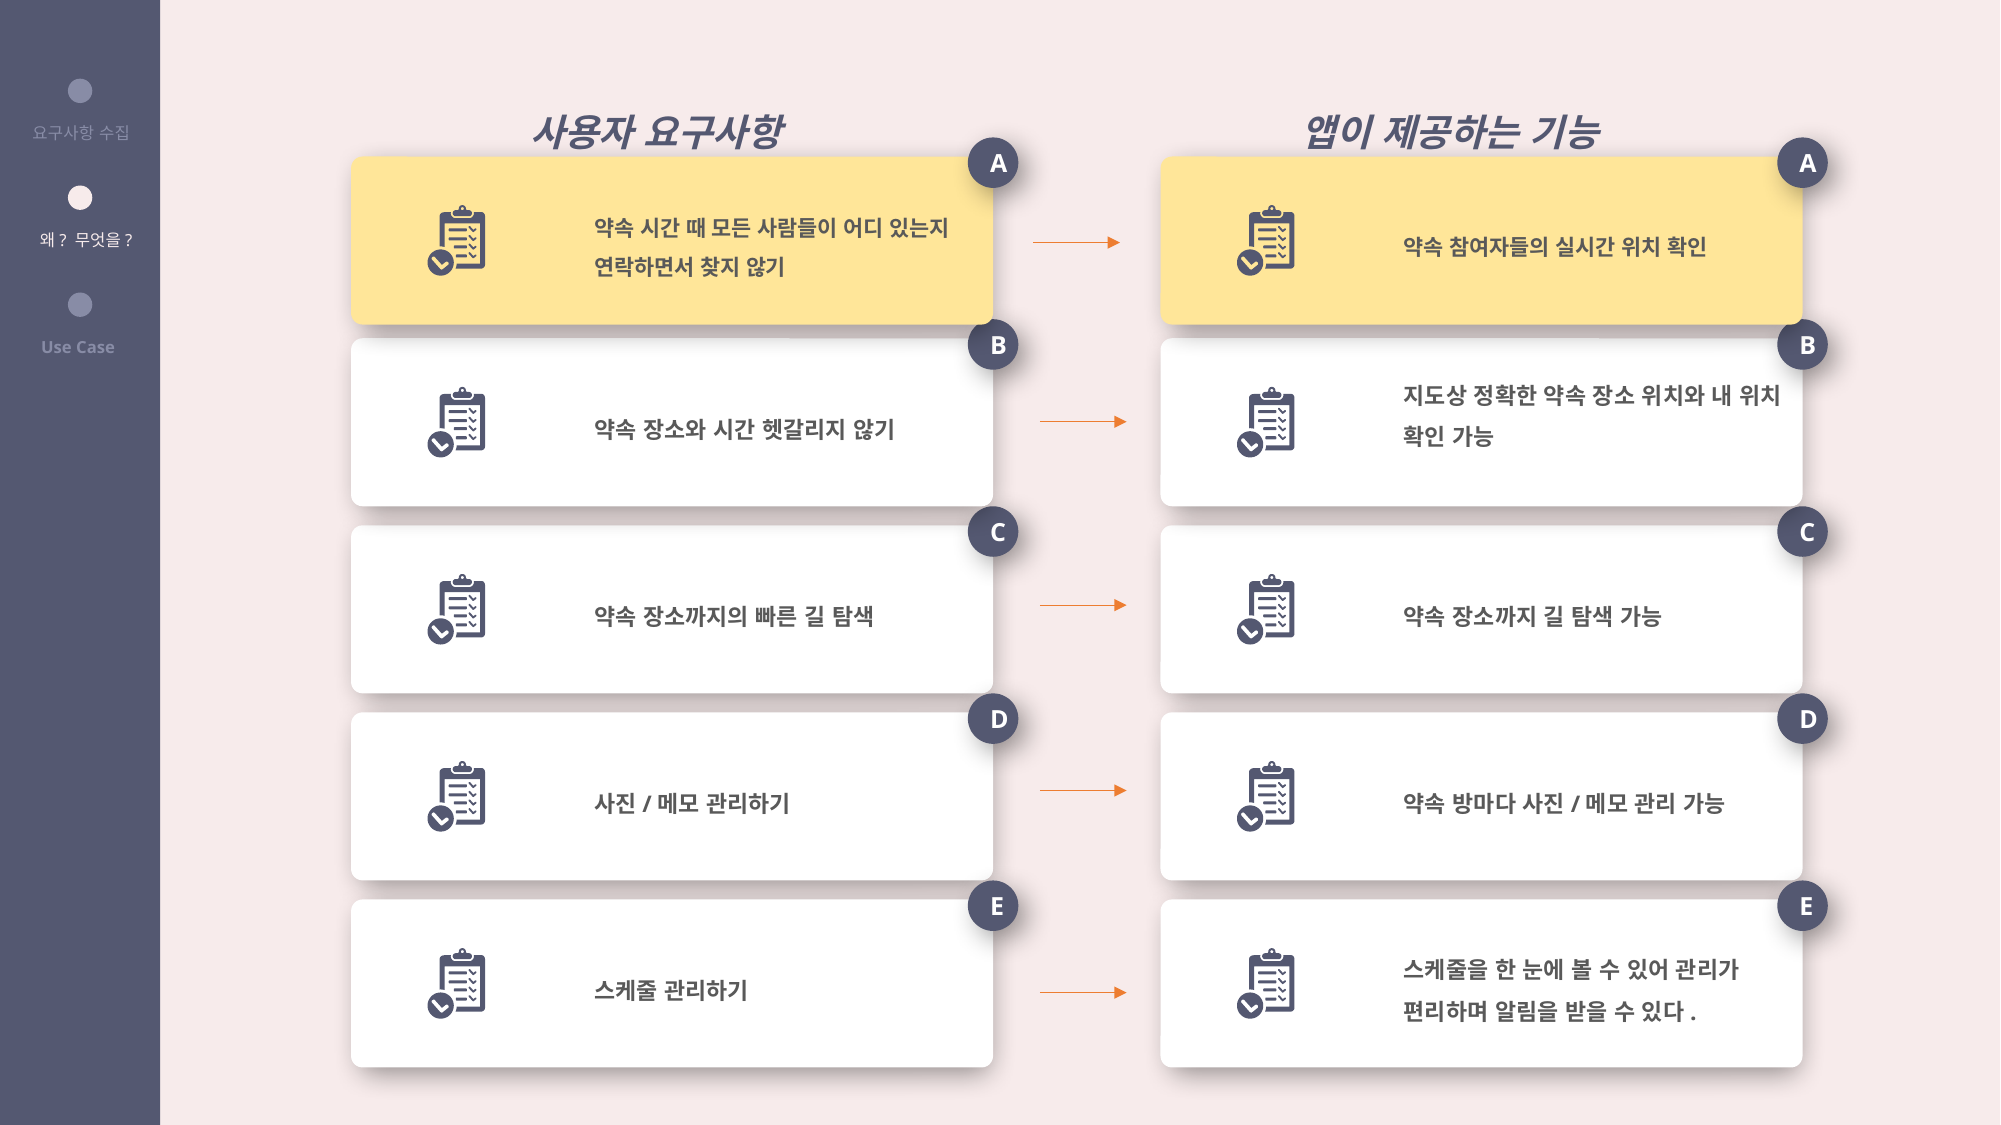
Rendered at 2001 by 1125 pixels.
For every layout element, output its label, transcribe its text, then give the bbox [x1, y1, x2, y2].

text_box 요구사항 수집 [17, 115, 146, 150]
text_box [66, 291, 94, 318]
text_box [0, 0, 161, 1125]
text_box 약속 장소와 시간 헷갈리지 않기 [349, 340, 995, 508]
text_box 지도상 정확한 약속 장소 위치와 내 위치 확인 가능 [1159, 340, 1804, 508]
text_box [1249, 386, 1295, 451]
text_box D [966, 692, 1020, 745]
text_box [1237, 805, 1264, 832]
text_box D [1776, 692, 1829, 745]
text_box [1249, 205, 1295, 269]
text_box [1237, 618, 1264, 645]
text_box [427, 992, 454, 1019]
text_box 약속 장소까지의 빠른 길 탐색 [349, 525, 995, 695]
text_box [427, 618, 454, 645]
text_box [1249, 761, 1295, 825]
text_box B [967, 322, 1020, 371]
text_box [439, 205, 486, 269]
text_box E [966, 879, 1020, 932]
text_box 스케줄을 한 눈에 볼 수 있어 관리가 편리하며 알림을 받을 수 있다. [1159, 898, 1804, 1069]
text_box [427, 805, 454, 832]
text_box [66, 184, 94, 211]
text_box 약속 장소까지 길 탐색 가능 [1159, 525, 1804, 695]
text_box 사용자 요구사항 [515, 78, 826, 161]
text_box [1237, 431, 1264, 458]
text_box [439, 761, 486, 825]
text_box [1237, 992, 1264, 1019]
text_box 약속 시간 때 모든 사람들이 어디 있는지 연락하면서 찾지 않기 [349, 155, 995, 326]
text_box C [1776, 508, 1829, 558]
text_box 왜? 무엇을? [25, 222, 148, 257]
text_box 앱이 제공하는 기능 [1287, 78, 1663, 161]
text_box 약속 참여자들의 실시간 위치 확인 [1159, 155, 1804, 326]
text_box B [1777, 321, 1829, 371]
text_box C [966, 508, 1020, 558]
text_box [66, 77, 94, 105]
text_box Use Case [26, 329, 131, 364]
text_box [1249, 574, 1295, 638]
text_box A [966, 136, 1020, 189]
text_box [439, 948, 486, 1012]
text_box A [1776, 136, 1829, 189]
text_box [439, 574, 486, 638]
text_box 사진/메모 관리하기 [349, 711, 995, 882]
text_box [427, 431, 454, 458]
text_box [1237, 249, 1264, 276]
text_box [427, 249, 454, 276]
text_box E [1776, 879, 1829, 932]
text_box [1249, 948, 1295, 1012]
text_box 약속 방마다 사진/메모 관리 가능 [1159, 711, 1804, 882]
text_box [439, 386, 486, 451]
text_box 스케줄 관리하기 [349, 898, 995, 1069]
